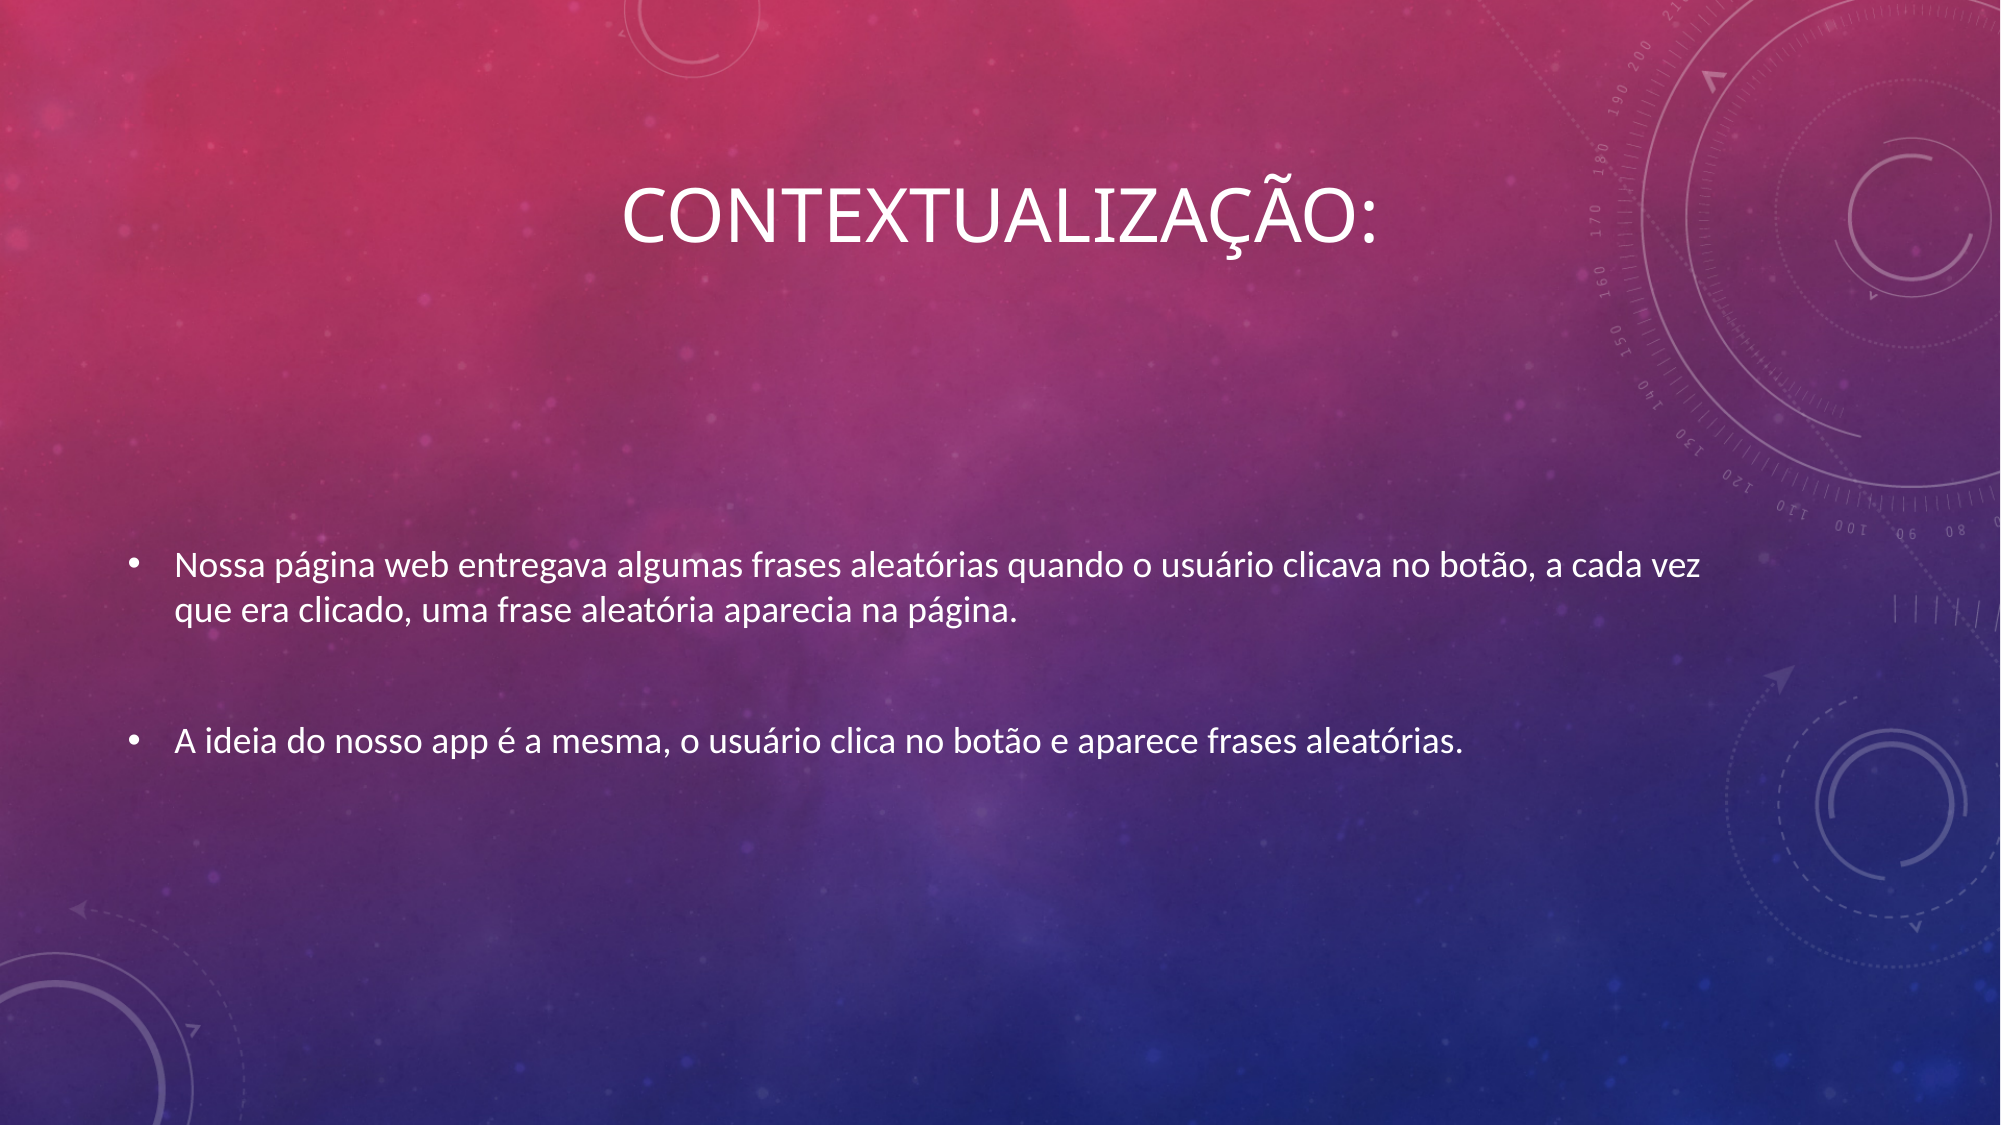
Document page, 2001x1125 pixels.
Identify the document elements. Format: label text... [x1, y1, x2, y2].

list Nossa página web entregava algumas frases aleatórias quando o usuário clicava no botão, a cada vez que era clicado, uma frase aleatória aparecia na página. A ideia do nosso app é a mesma, o usuário clica no botão e aparece frases aleatórias. [112, 351, 1775, 950]
picture [0, 0, 2001, 1125]
title Contextualização: [169, 93, 1831, 333]
